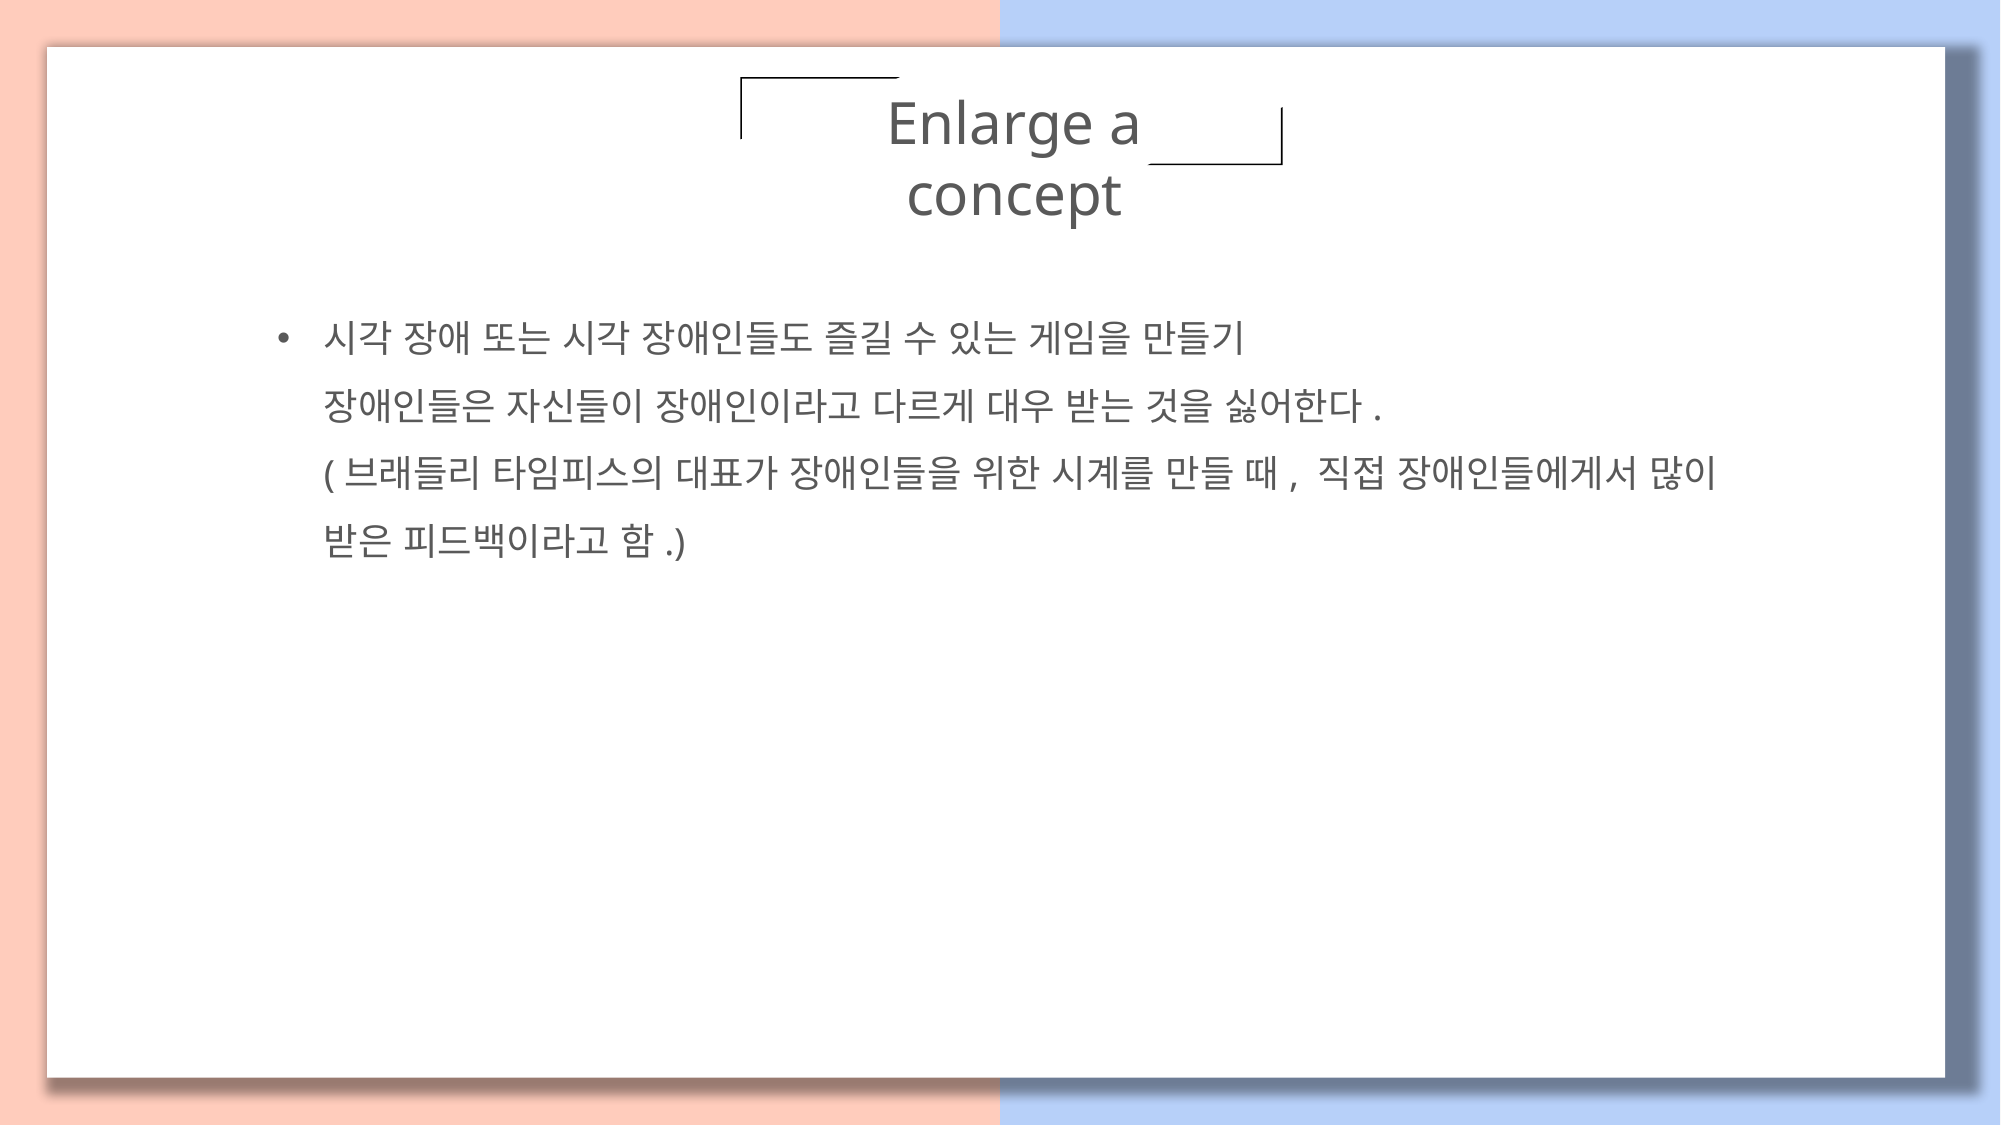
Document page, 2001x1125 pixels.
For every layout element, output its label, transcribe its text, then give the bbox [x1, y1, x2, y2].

text_box [739, 76, 901, 141]
text_box [1147, 105, 1284, 167]
text_box Enlarge a concept [790, 79, 1238, 234]
text_box 시각 장애 또는 시각 장애인들도 즐길 수 있는 게임을 만들기 장애인들은 자신들이 장애인이라고 다르게 대우 받는 것을 싫어한다. (브래들리 타임피스의 대표가 장애인들을 위한 시계를 만들 때, 직접 장애인들에게서 많이 받은 피드백이라고 함.) [262, 285, 1767, 571]
